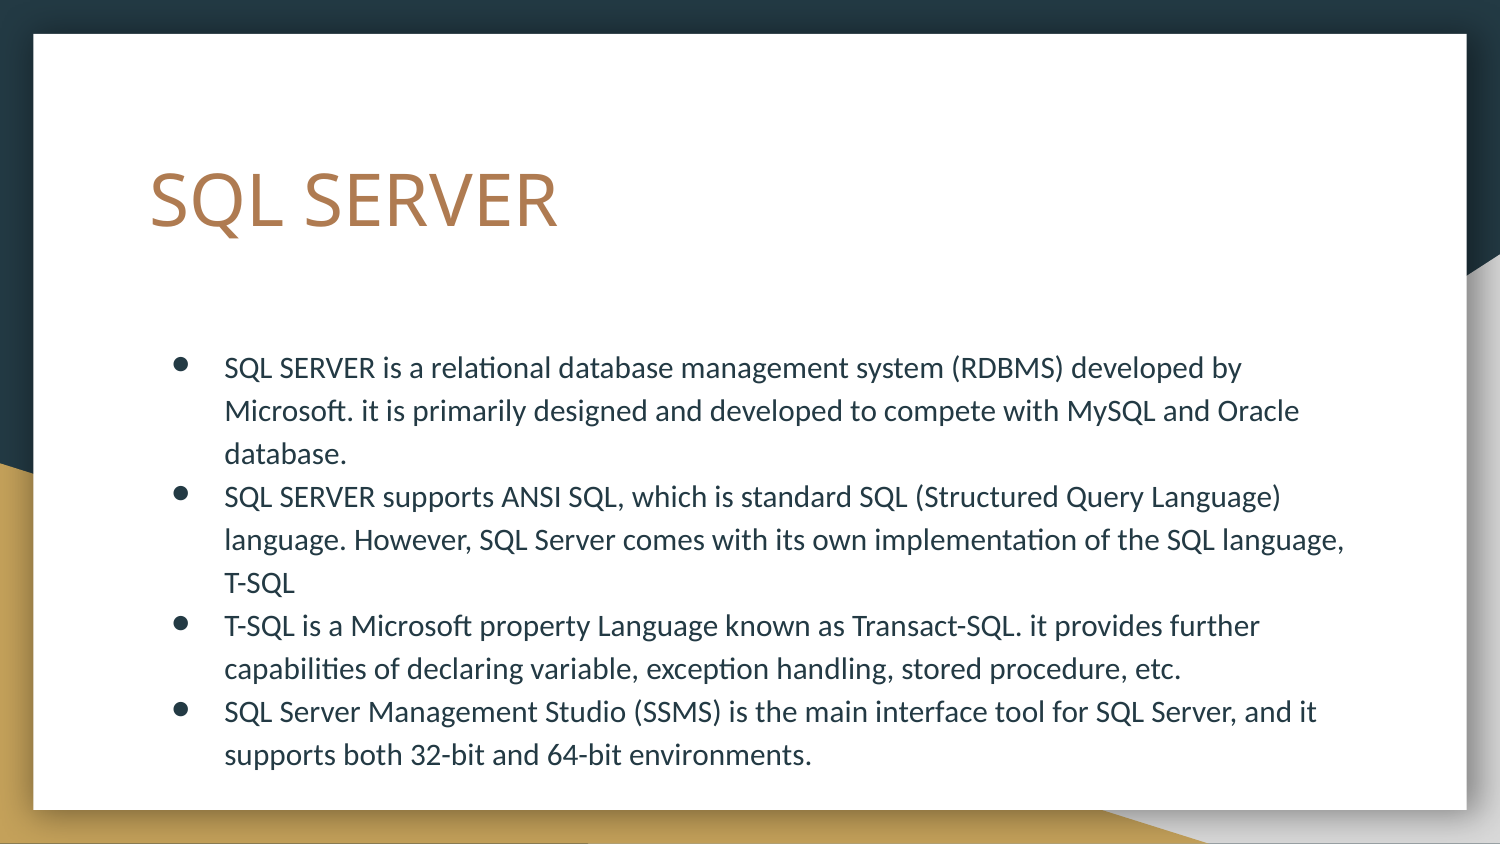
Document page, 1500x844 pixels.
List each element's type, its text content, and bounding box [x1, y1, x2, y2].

title SQL SERVER [134, 138, 1366, 296]
list SQL SERVER is a relational database management system (RDBMS) developed by Microsoft. it is primarily designed and developed to compete with MySQL and Oracle database. SQL SERVER supports ANSI SQL, which is standard SQL (Structured Query Language) language. However, SQL Server comes with its own implementation of the SQL language, T-SQL T-SQL is a Microsoft property Language known as Transact-SQL. it provides further capabilities of declaring variable, exception handling, stored procedure, etc. SQL Server Management Studio (SSMS) is the main interface tool for SQL Server, and it supports both 32-bit and 64-bit environments. [134, 326, 1366, 729]
